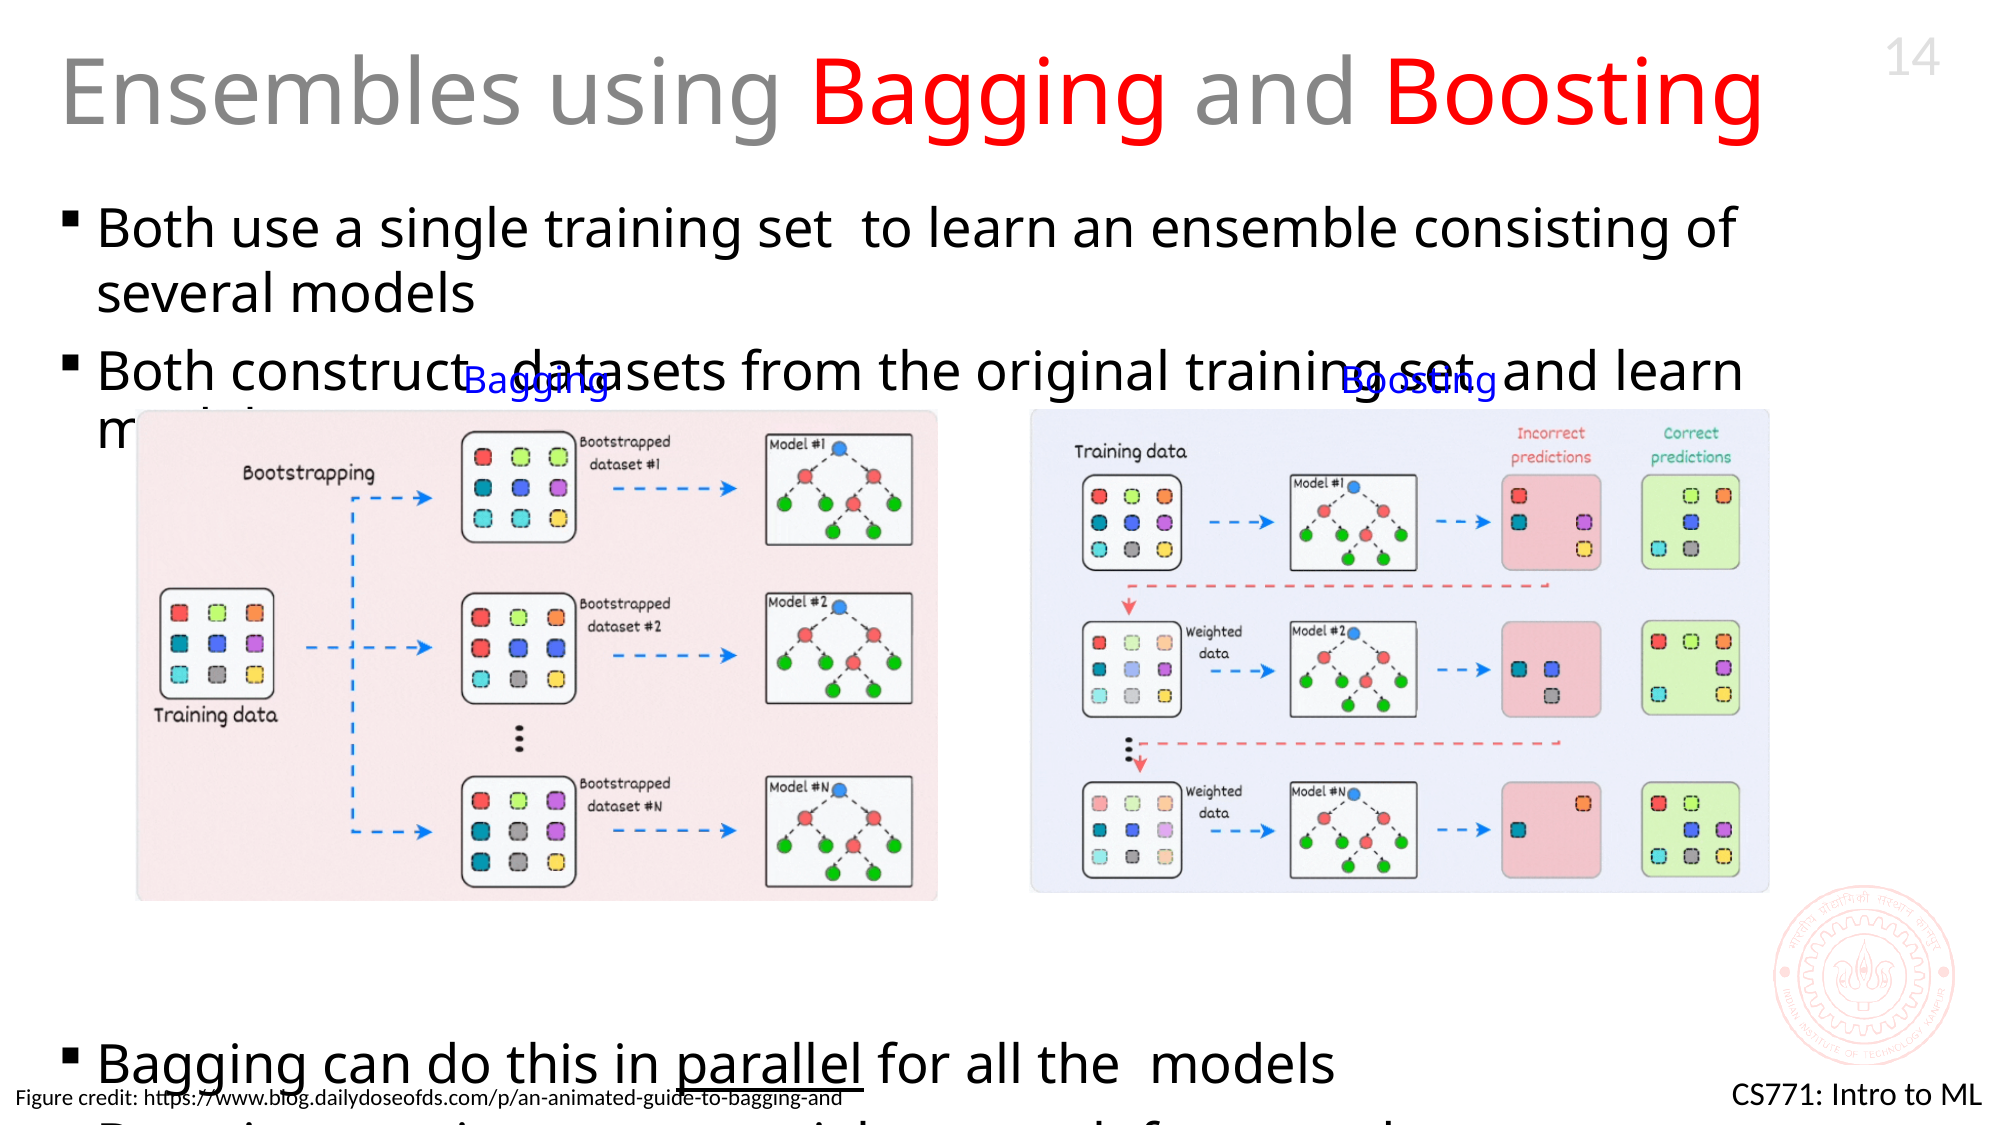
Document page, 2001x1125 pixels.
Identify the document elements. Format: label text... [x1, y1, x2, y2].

text_box 14 [1857, 22, 1957, 83]
text_box Boosting [1325, 348, 1513, 409]
title Ensembles using Bagging and Boosting [43, 27, 1970, 163]
text_box Bagging [448, 348, 626, 409]
text_box Figure credit: https://www.blog.dailydoseofds.com/p/an-animated-guide-to-bagging-and [0, 1075, 860, 1118]
picture [135, 409, 938, 901]
picture [1029, 409, 1770, 894]
